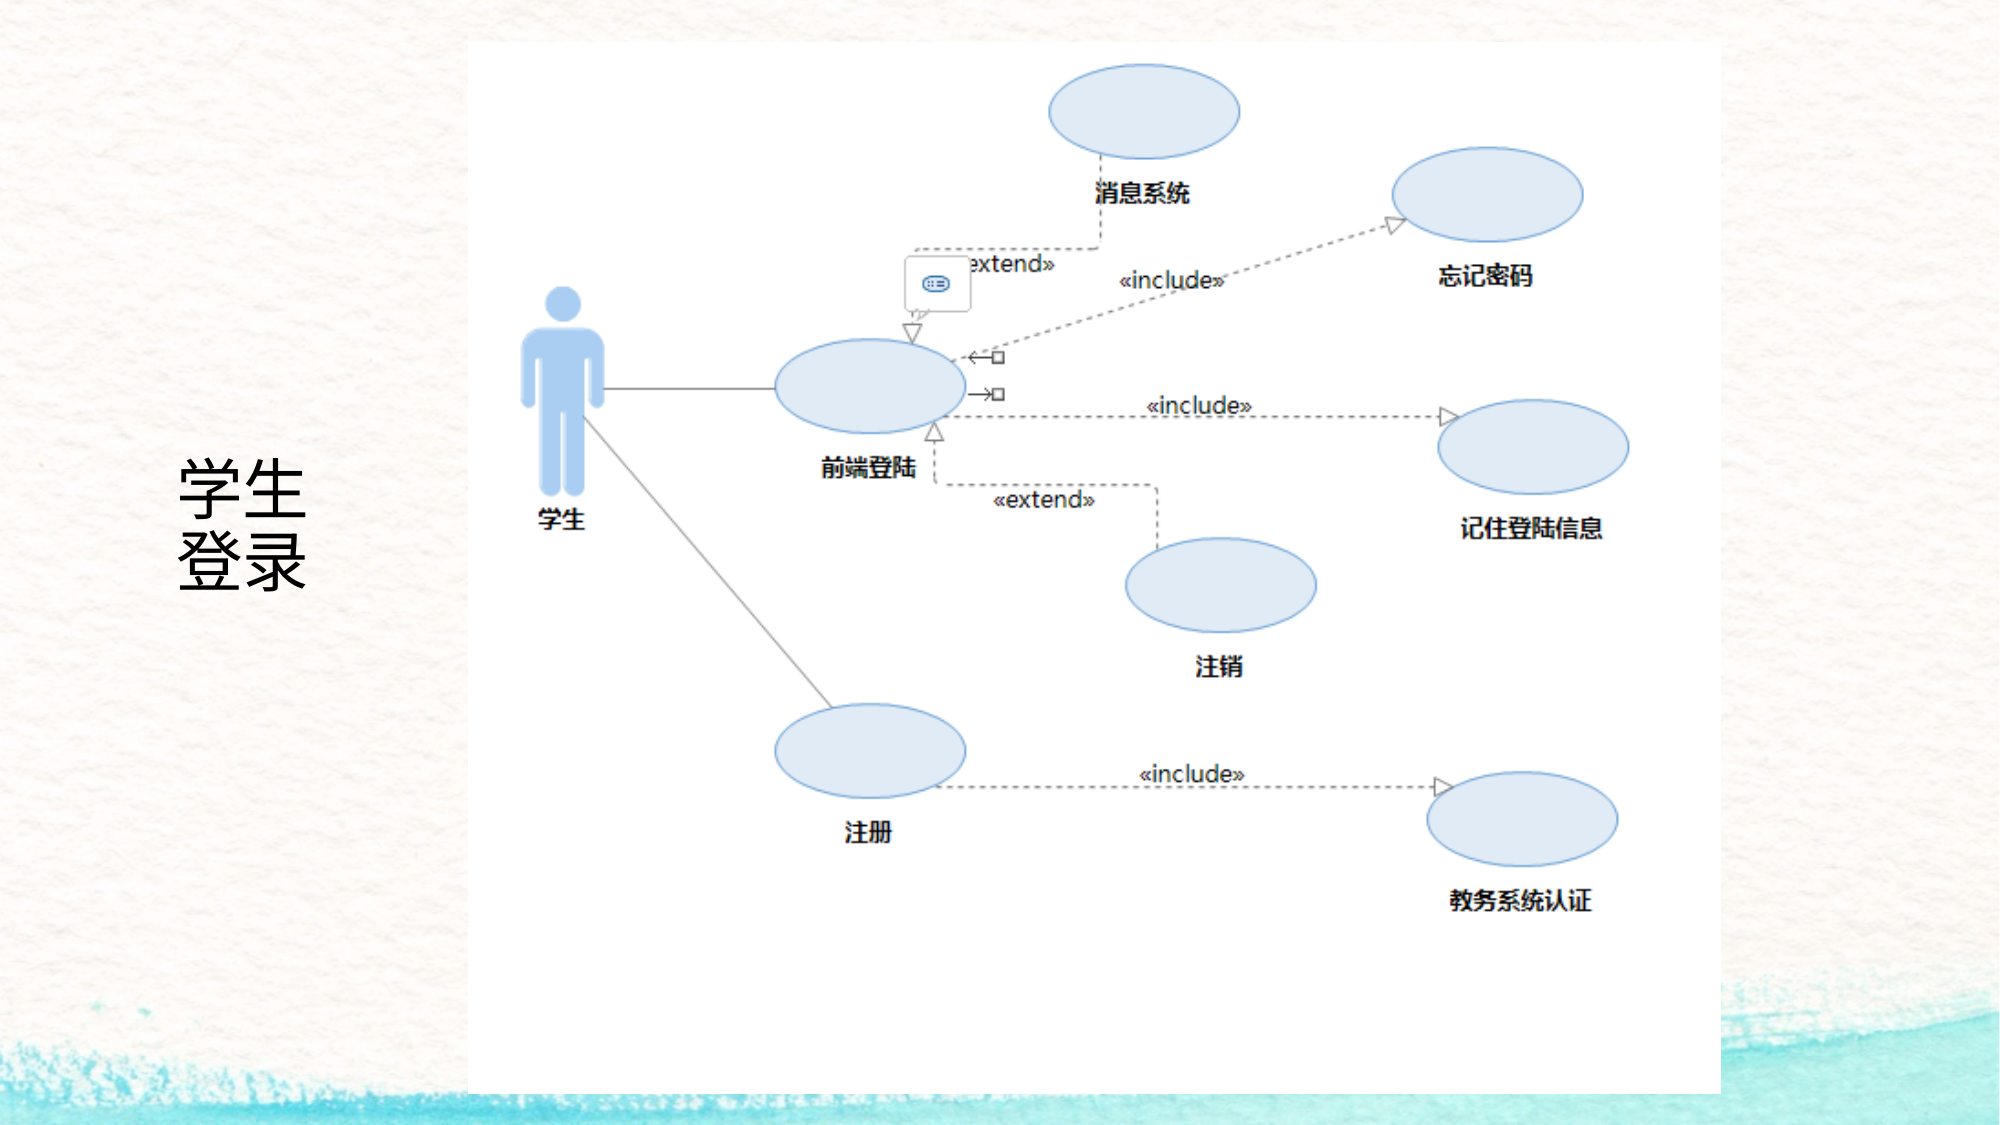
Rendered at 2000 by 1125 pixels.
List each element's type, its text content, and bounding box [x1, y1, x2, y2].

title 学生登录 [161, 420, 356, 609]
picture [0, 0, 2000, 1125]
